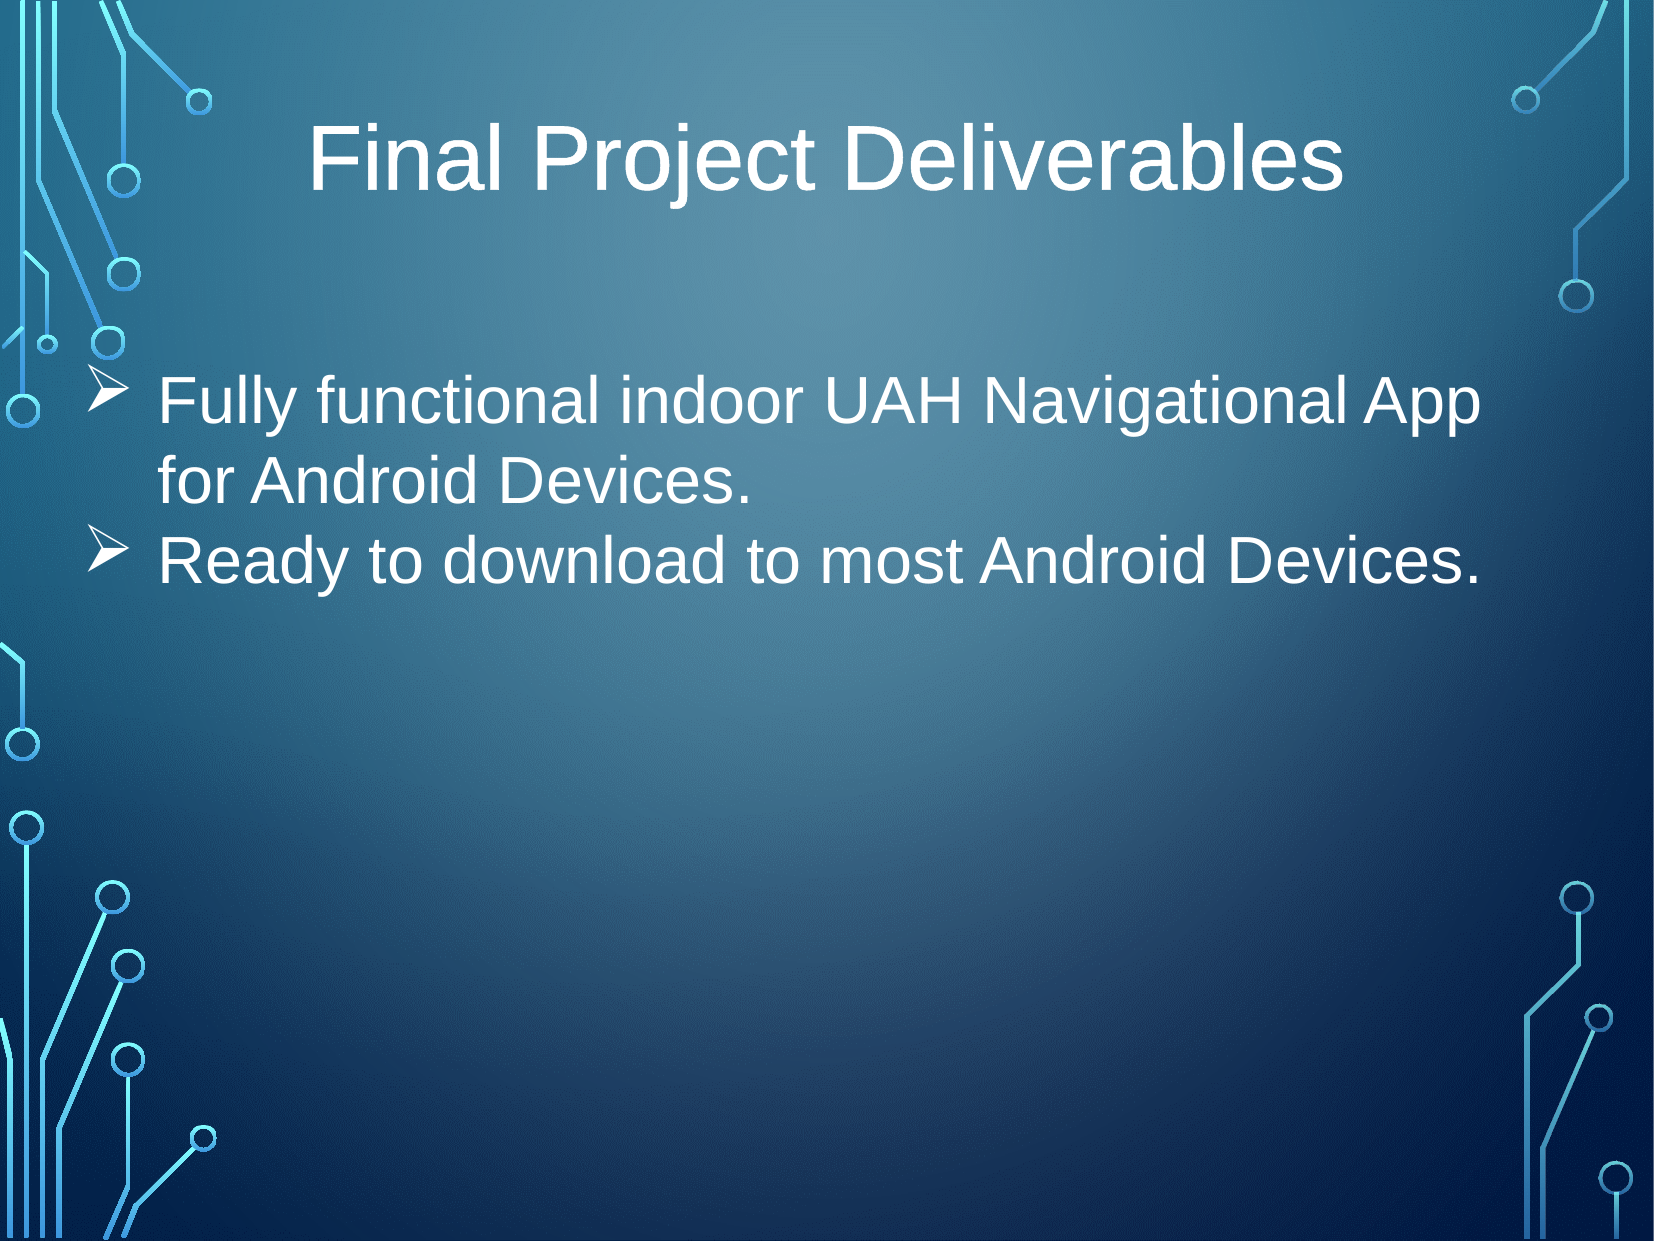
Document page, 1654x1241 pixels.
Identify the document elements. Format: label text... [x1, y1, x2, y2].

text_box Fully functional indoor UAH Navigational App for Android Devices. Ready to download to most Android Devices. [82, 356, 1571, 1076]
text_box Final Project Deliverables [82, 49, 1571, 257]
